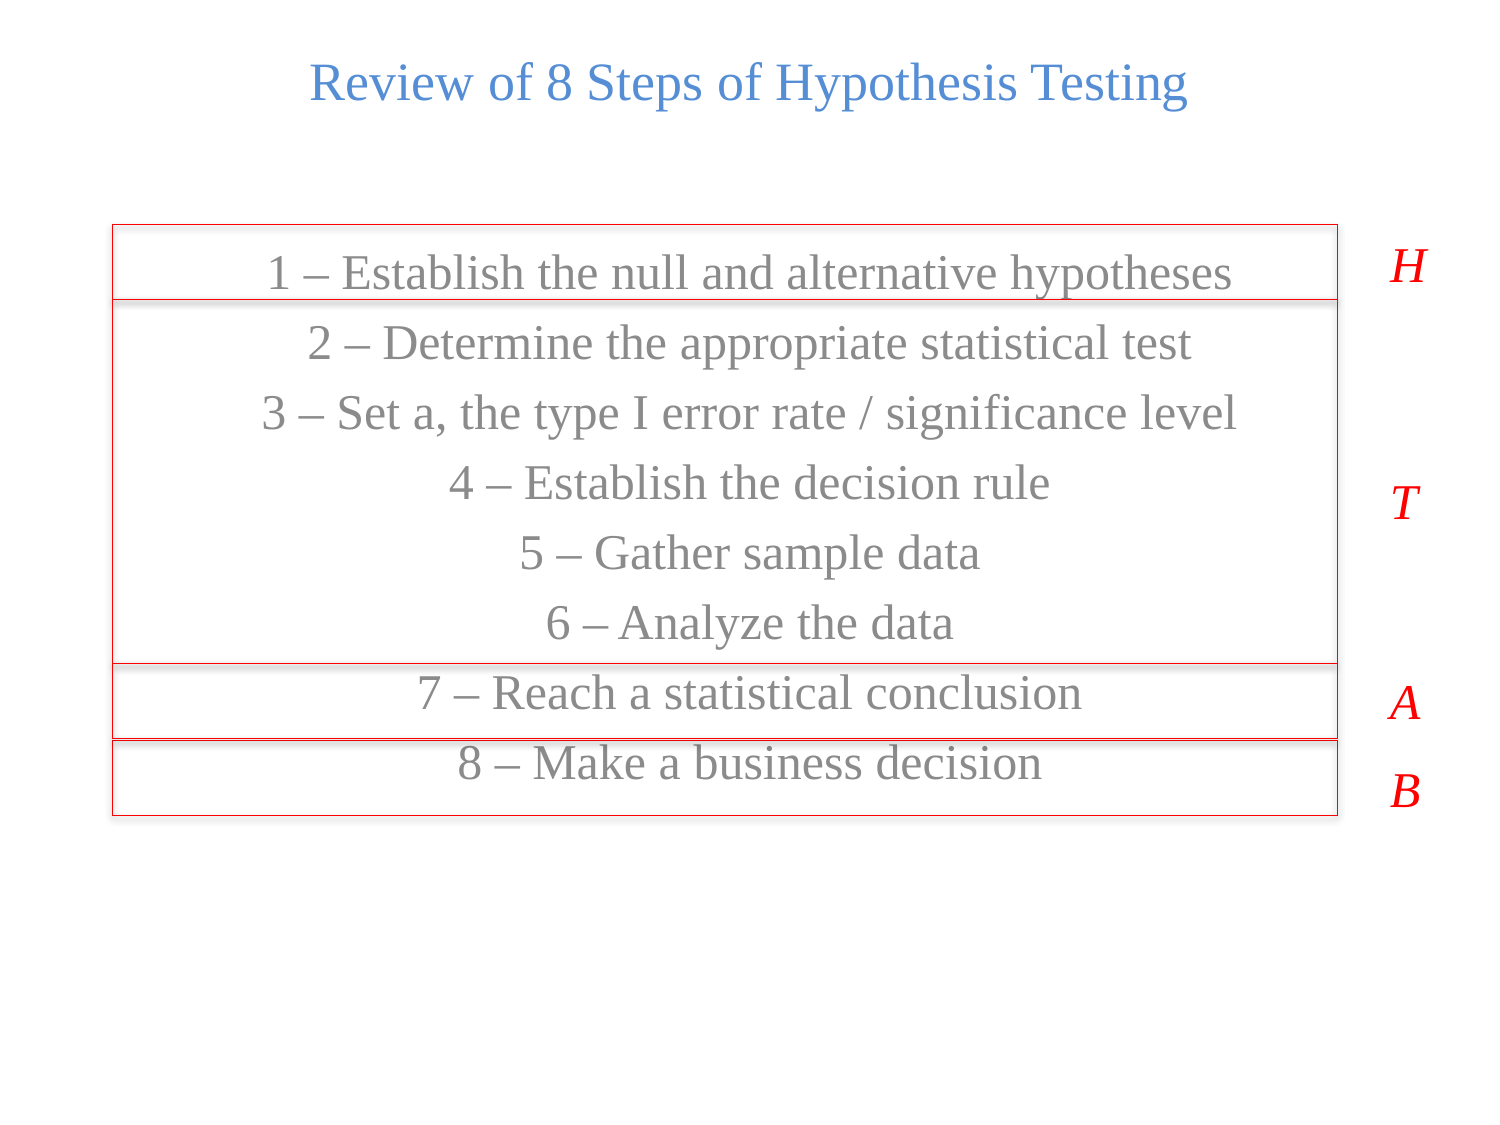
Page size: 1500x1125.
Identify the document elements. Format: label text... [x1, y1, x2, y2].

text_box A [1375, 662, 1436, 738]
text_box [112, 299, 1338, 663]
text_box T [1375, 462, 1433, 538]
text_box [112, 224, 1338, 298]
text_box Review of 8 Steps of Hypothesis Testing [31, 37, 1469, 120]
text_box H [1375, 224, 1442, 300]
text_box [112, 663, 1338, 739]
text_box 1 – Establish the null and alternative hypotheses 2 – Determine the appropriate statistical test 3 – Set a, the type I error rate / significance level 4 – Establish the decision rule 5 – Gather sample data 6 – Analyze the data 7 – Reach a statistical conclusion 8 – Make a business decision [62, 231, 1438, 1050]
text_box B [1375, 749, 1436, 825]
text_box [112, 746, 1338, 816]
